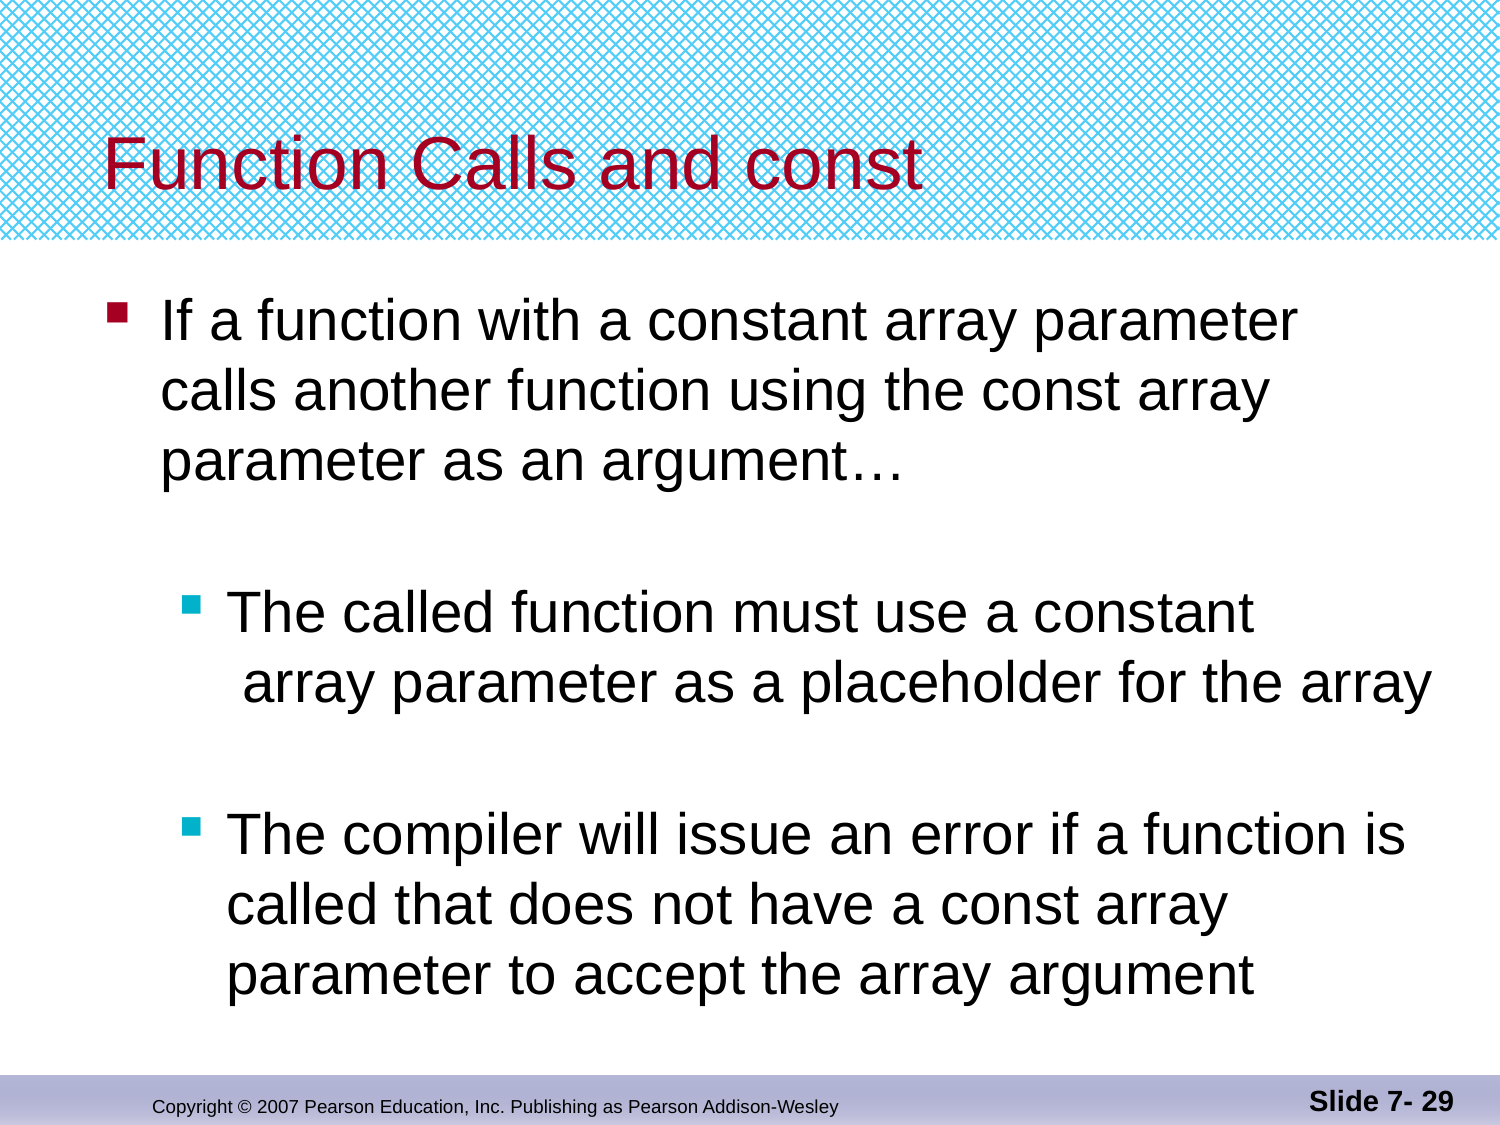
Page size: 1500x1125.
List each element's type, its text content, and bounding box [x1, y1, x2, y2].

slide_number Slide 7- 29 [1156, 1049, 1470, 1125]
title Function Calls and const [87, 49, 1451, 213]
list If a function with a constant array parameter calls another function using the const array parameter as an argument… The called function must use a constant array parameter as a placeholder for the array The compiler will issue an error if a function is called that does not have a const array parameter to accept the array argument [89, 274, 1451, 1026]
